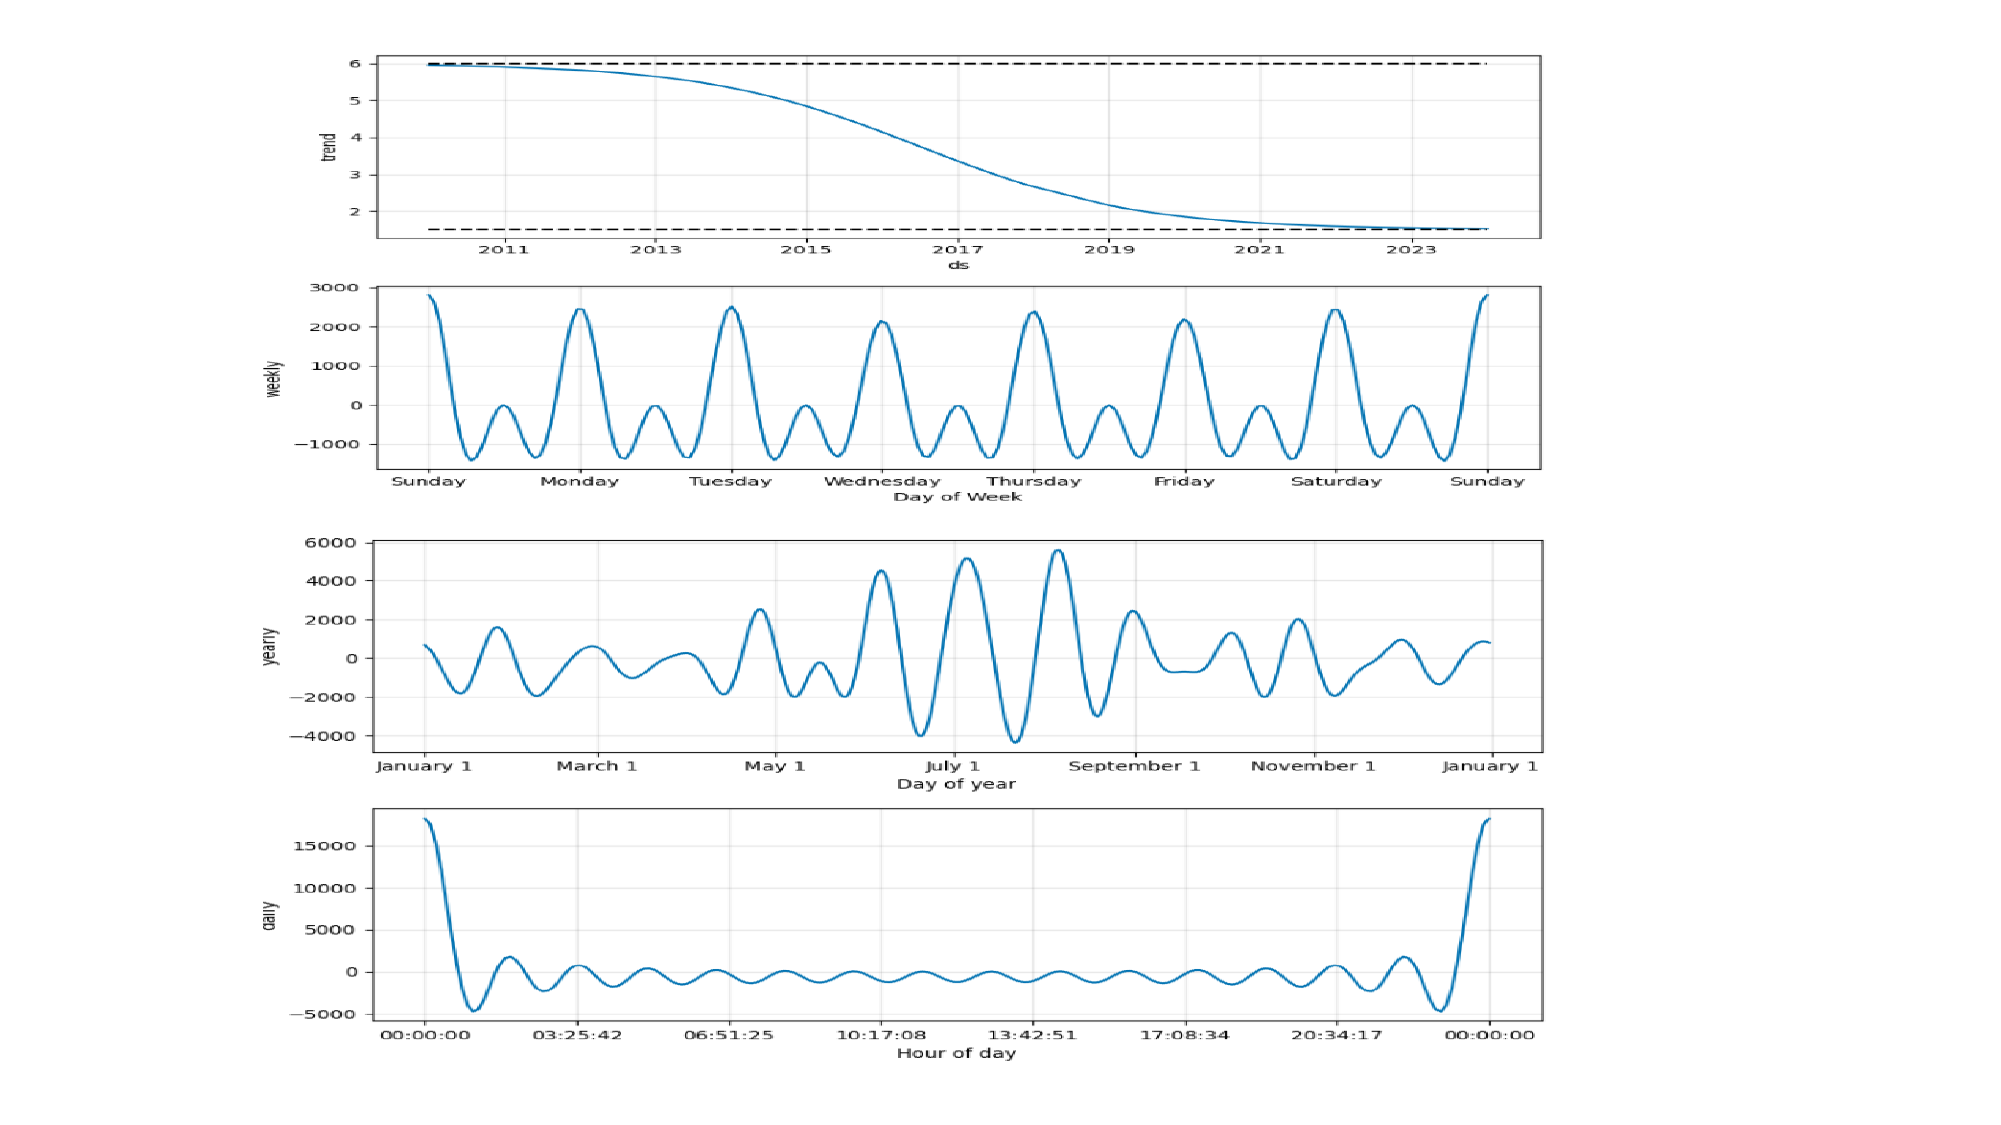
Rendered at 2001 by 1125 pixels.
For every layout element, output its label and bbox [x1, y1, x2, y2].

picture [263, 526, 1654, 1063]
picture [263, 38, 1703, 511]
